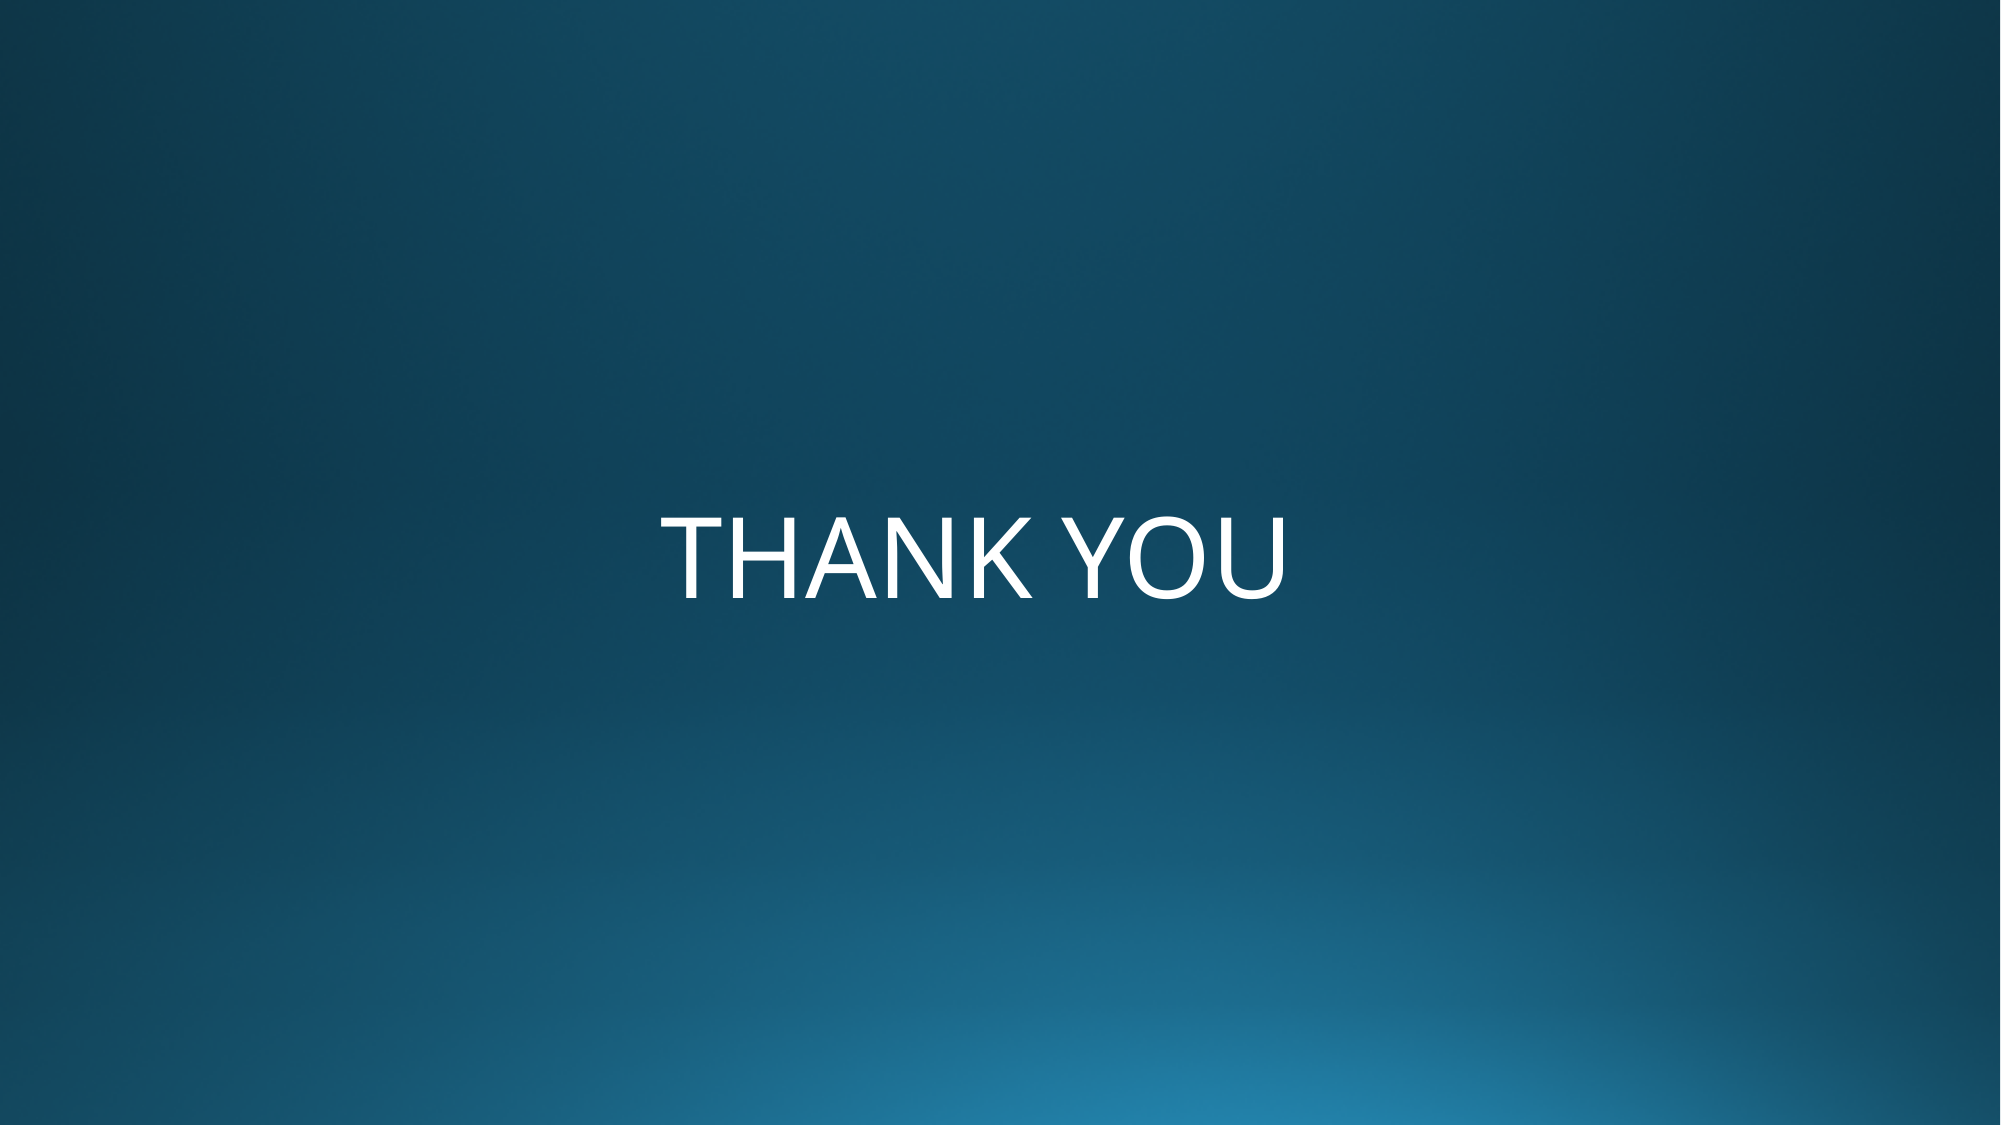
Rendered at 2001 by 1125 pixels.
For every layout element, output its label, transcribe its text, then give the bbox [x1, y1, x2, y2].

picture [0, 0, 2001, 1125]
title THANK YOU [645, 453, 2000, 672]
